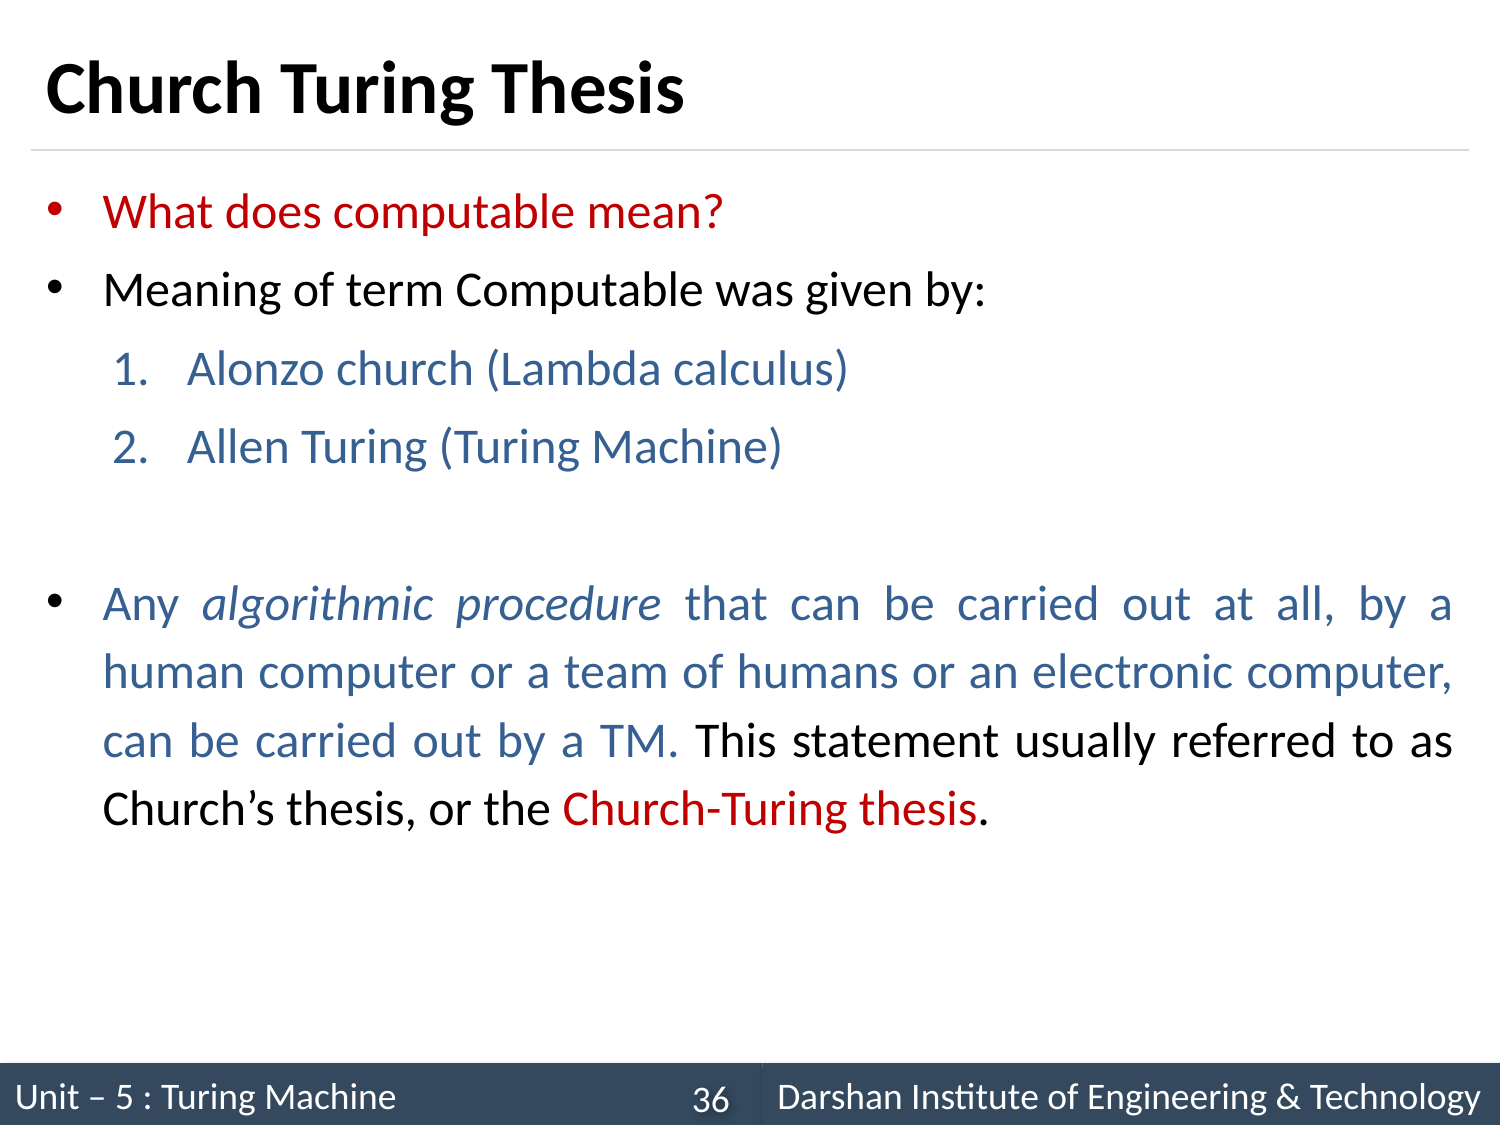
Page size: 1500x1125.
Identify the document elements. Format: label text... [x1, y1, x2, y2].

title Church Turing Thesis [31, 17, 1469, 150]
list What does computable mean? Meaning of term Computable was given by: Alonzo church (Lambda calculus) Allen Turing (Turing Machine) Any algorithmic procedure that can be carried out at all, by a human computer or a team of humans or an electronic computer, can be carried out by a TM. This statement usually referred to as Church’s thesis, or the Church-Turing thesis. [31, 162, 1469, 1038]
